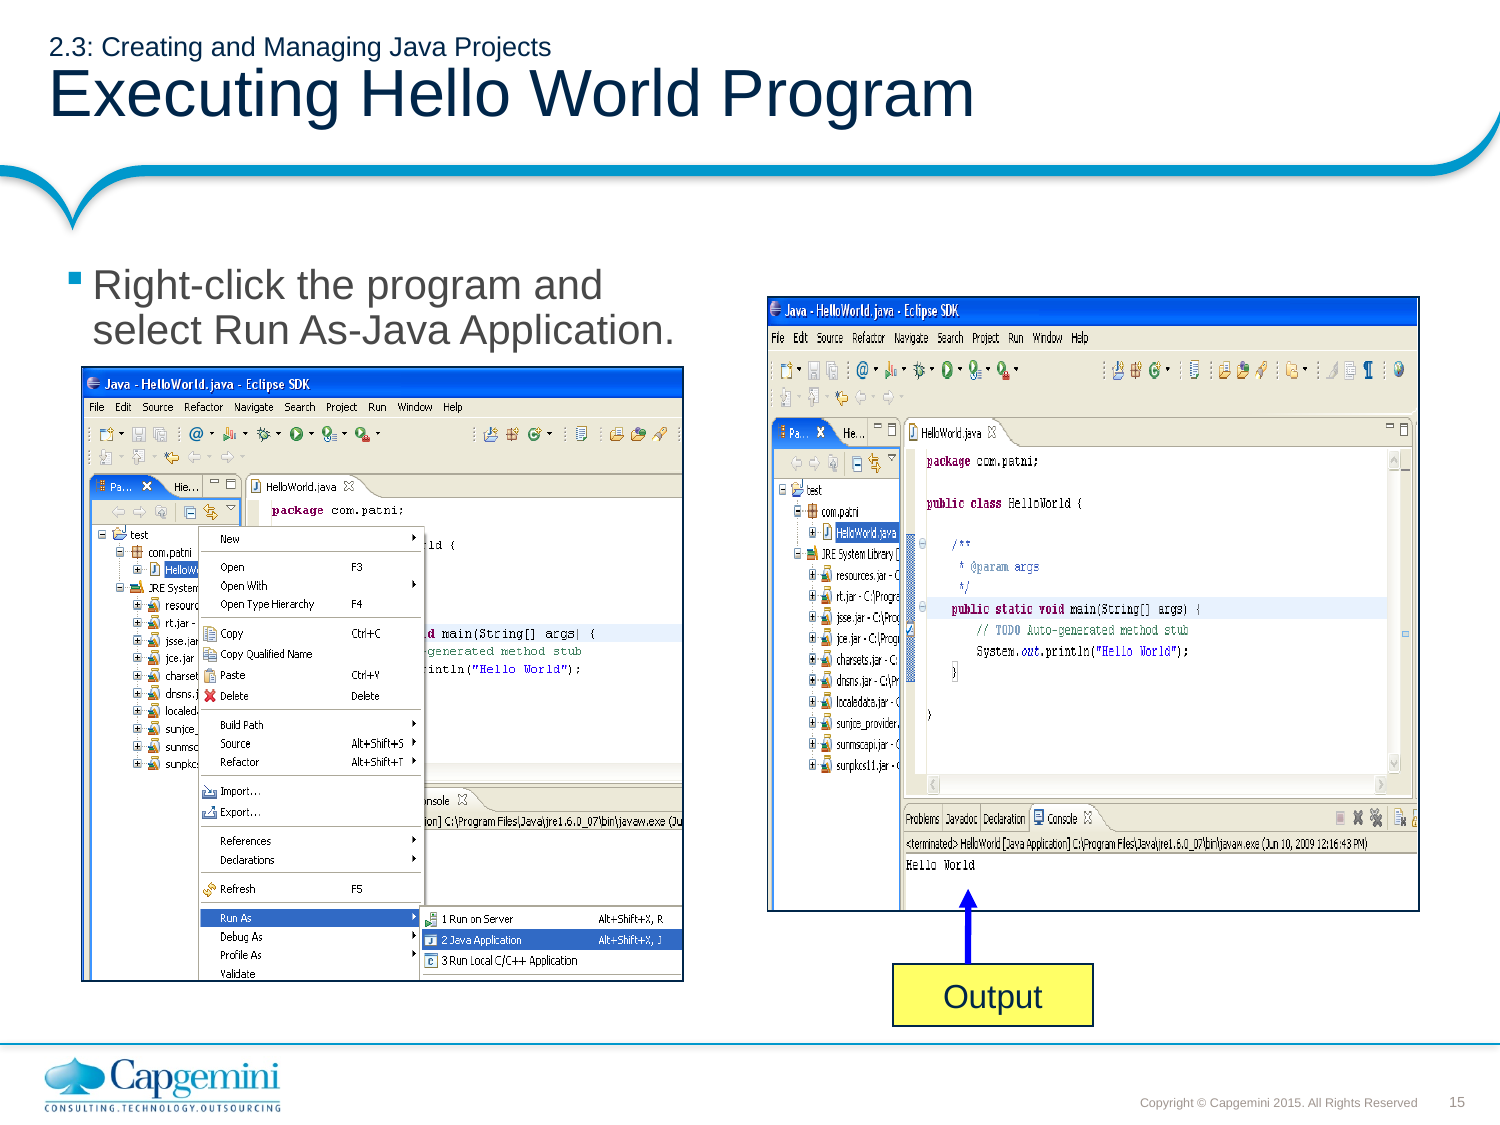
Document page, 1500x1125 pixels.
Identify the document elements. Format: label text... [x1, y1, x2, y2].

picture [44, 1056, 281, 1113]
picture [81, 367, 683, 981]
title 2.3: Creating and Managing Java Projects Executing Hello World Program [0, 0, 1500, 165]
picture [767, 297, 1419, 911]
list Right-click the program and select Run As-Java Application. [47, 251, 730, 1026]
text_box Output [893, 963, 1094, 1027]
